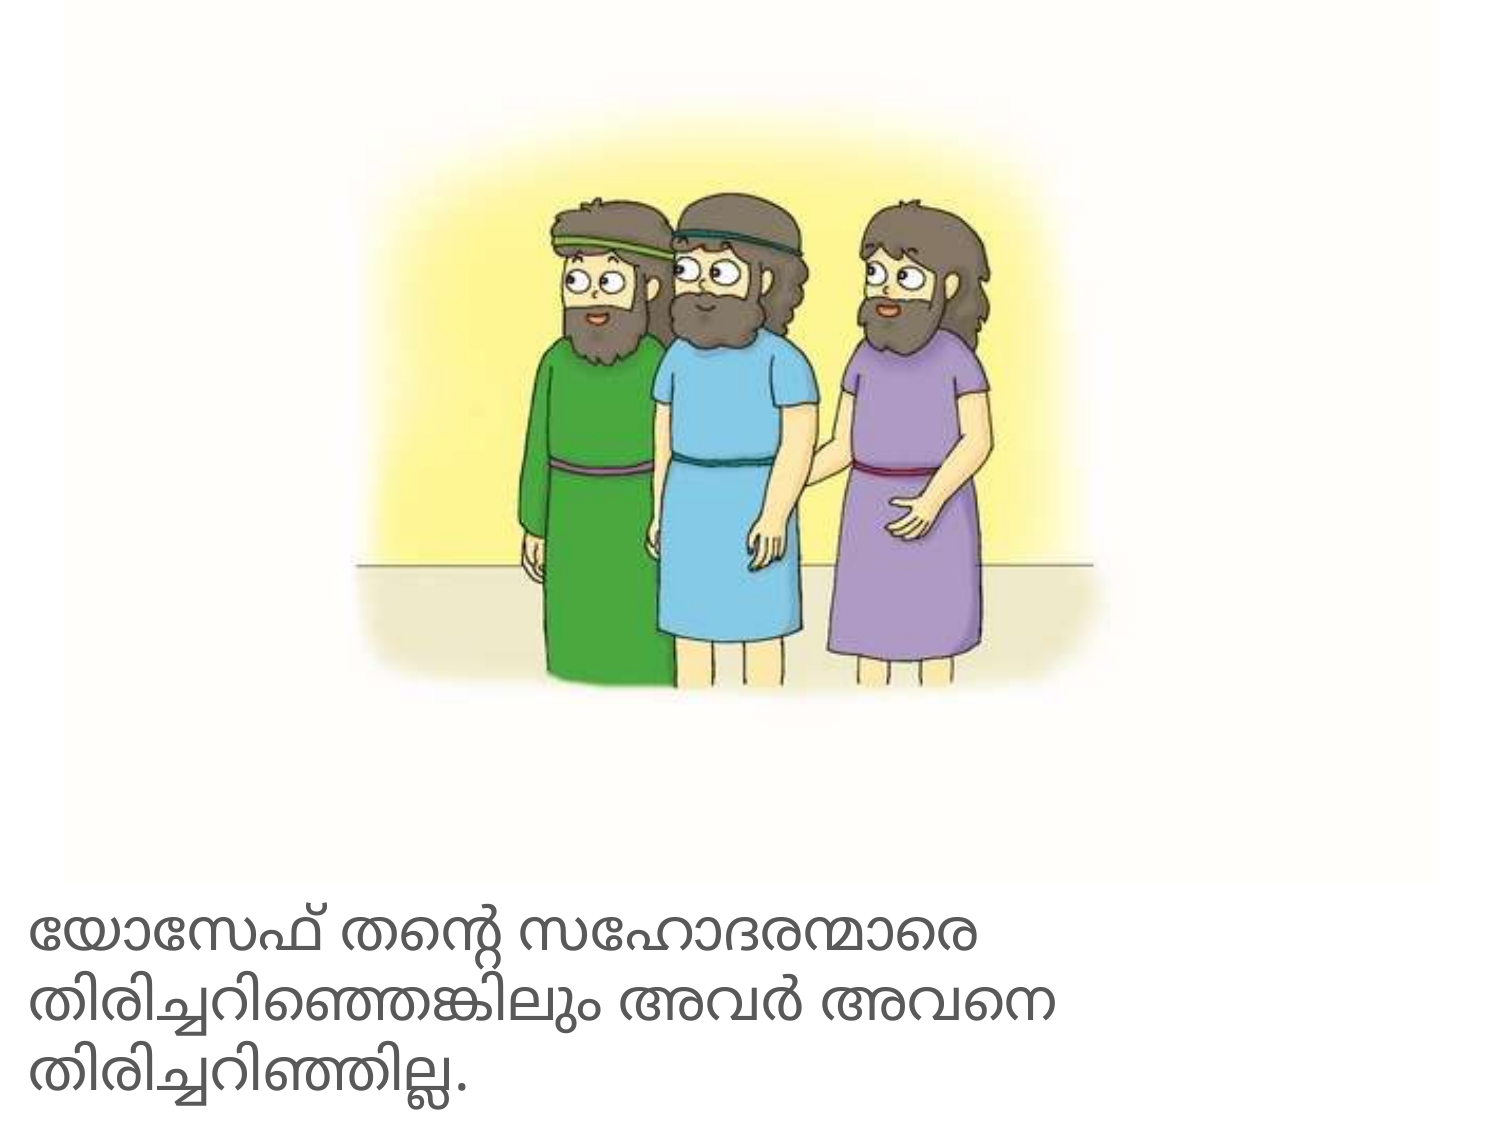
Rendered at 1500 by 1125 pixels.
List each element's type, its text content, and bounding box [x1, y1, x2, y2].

picture [64, 0, 1436, 882]
text_box യോസേഫ് തന്റെ സഹോദരന്മാരെ തിരിച്ചറിഞ്ഞെങ്കിലും അവർ അവനെ തിരിച്ചറിഞ്ഞില്ല. [13, 884, 1499, 1110]
